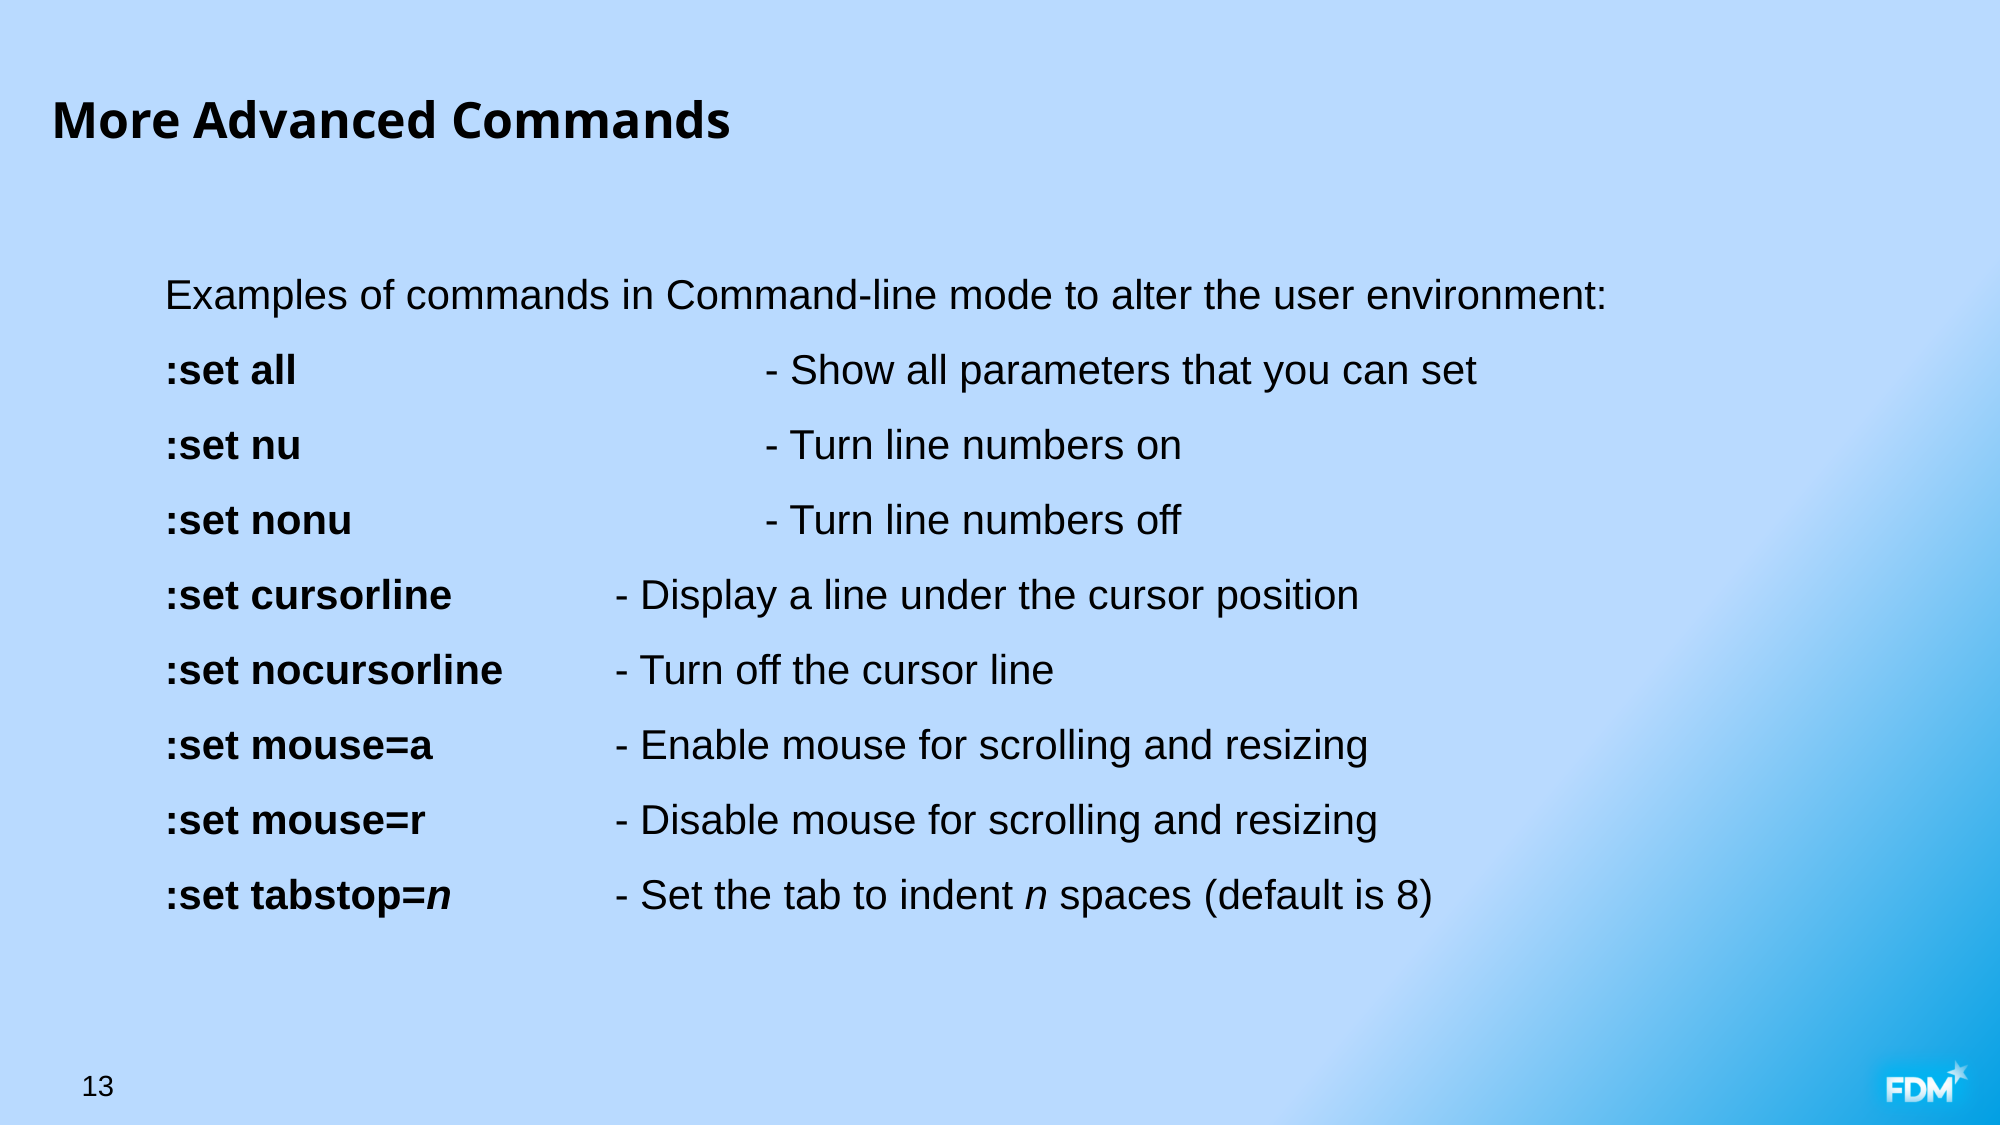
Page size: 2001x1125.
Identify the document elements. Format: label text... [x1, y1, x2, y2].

text_box Examples of commands in Command-line mode to alter the user environment: :set all - Show all parameters that you can set :set nu - Turn line numbers on :set nonu - Turn line numbers off :set cursorline - Display a line under the cursor position :set nocursorline - Turn off the cursor line :set mouse=a - Enable mouse for scrolling and resizing :set mouse=r - Disable mouse for scrolling and resizing :set tabstop=n - Set the tab to indent n spaces (default is 8) [150, 235, 1662, 965]
picture [1858, 1029, 2000, 1125]
slide_number 13 [66, 1060, 534, 1110]
text_box More Advanced Commands [39, 76, 1879, 159]
